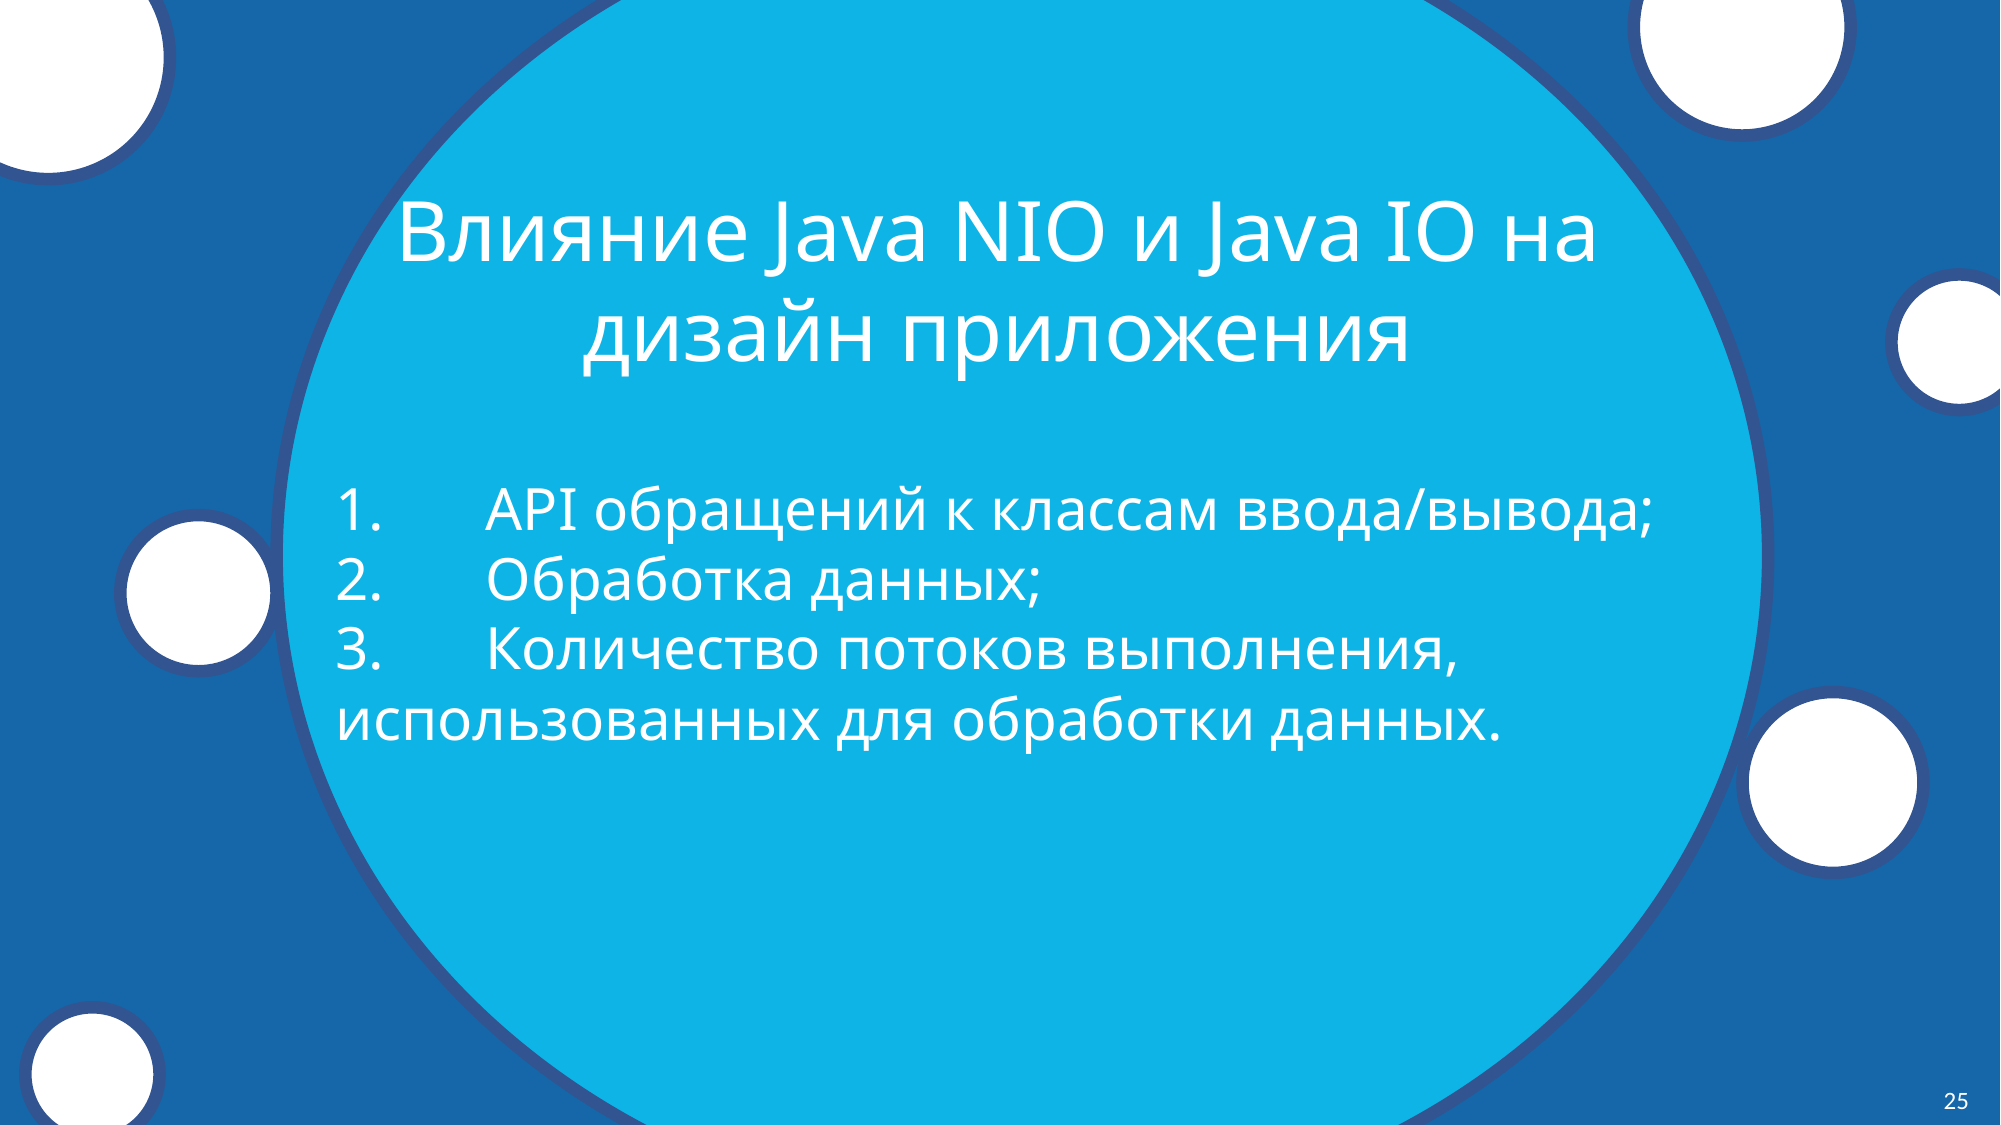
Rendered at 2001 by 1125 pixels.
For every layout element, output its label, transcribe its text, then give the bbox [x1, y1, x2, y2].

text_box [1741, 690, 1925, 874]
text_box [275, 171, 1763, 1125]
text_box [1632, 0, 1852, 137]
text_box 25 [1534, 1069, 1985, 1125]
text_box [1890, 273, 2000, 412]
text_box [0, 0, 171, 181]
text_box [412, 0, 1633, 170]
text_box Влияние Java NIO и Java IO на дизайн приложения [362, 170, 1634, 385]
text_box [119, 513, 278, 673]
text_box [24, 1006, 161, 1125]
text_box 1. API обращений к классам ввода/вывода; 2. Обработка данных; 3. Количество потоков выполнения, использованных для обработки данных. [320, 464, 1833, 760]
